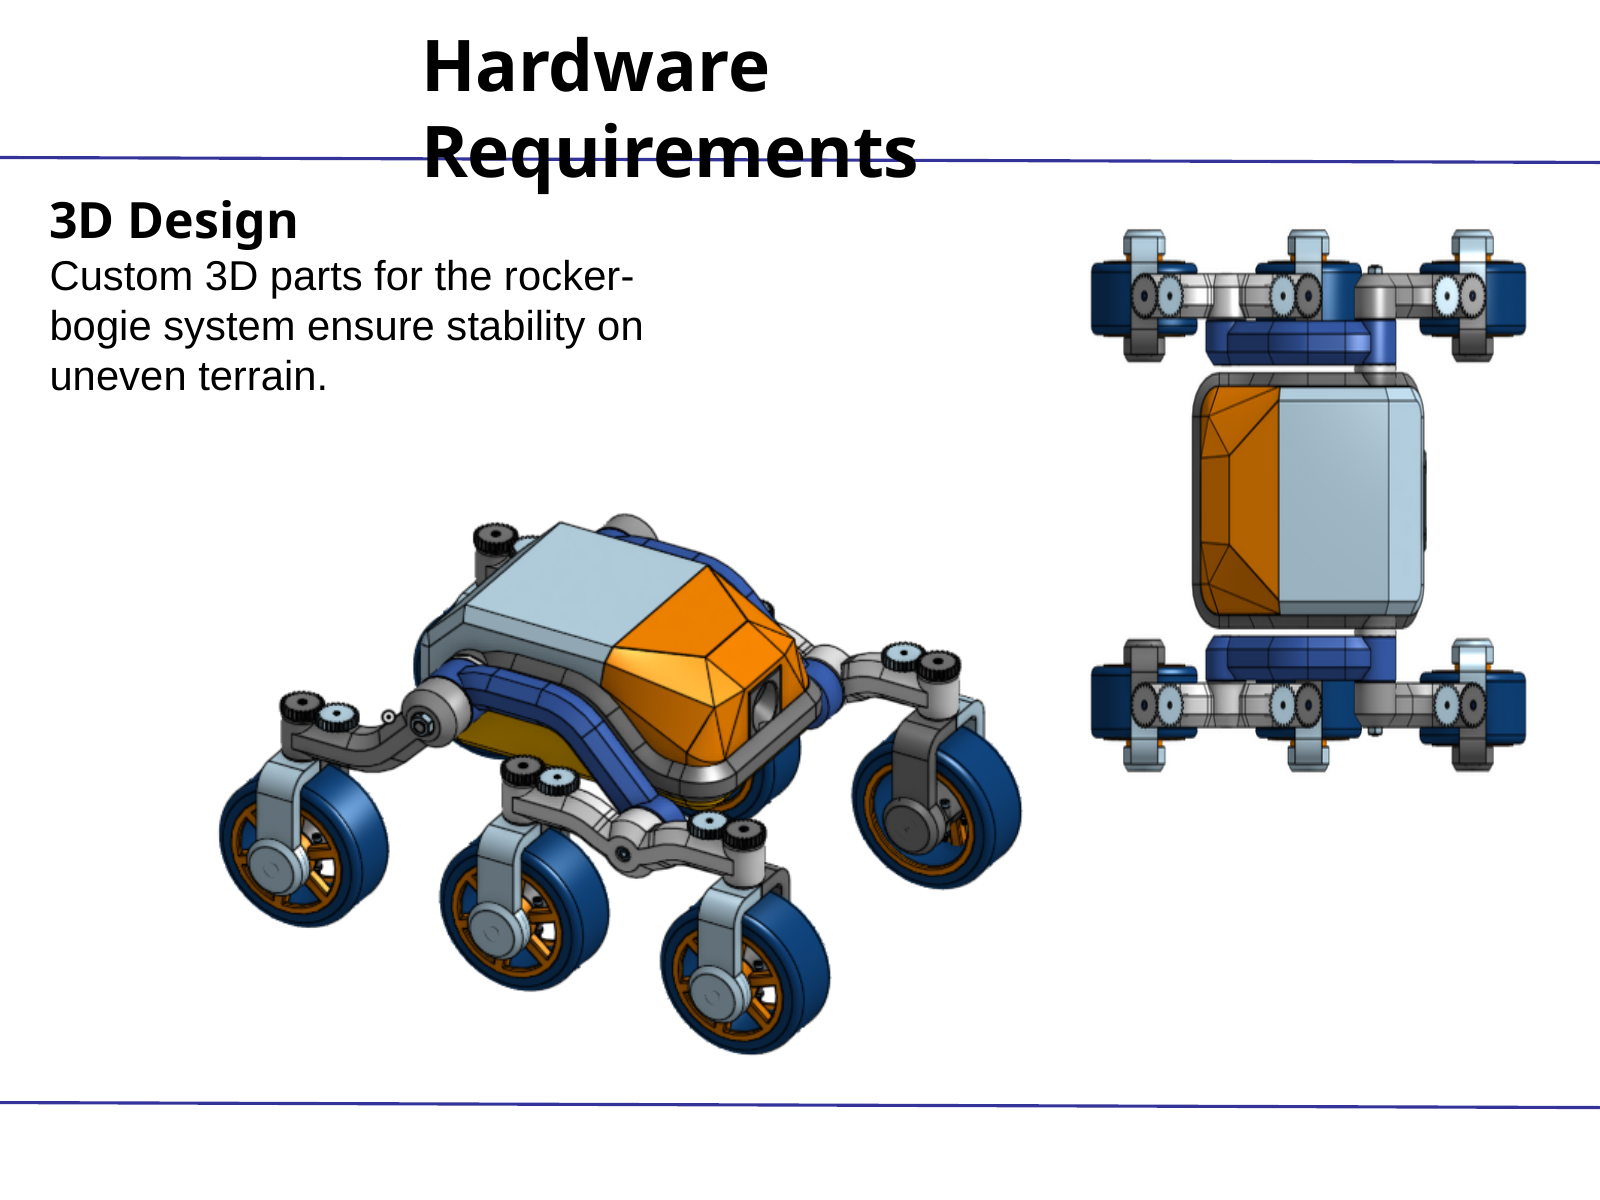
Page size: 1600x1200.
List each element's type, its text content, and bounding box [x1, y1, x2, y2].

text_box [1077, 196, 1538, 786]
text_box [209, 490, 1035, 1080]
text_box Hardware Requirements [420, 20, 1179, 192]
text_box 3D Design Custom 3D parts for the rocker-bogie system ensure stability on uneven terrain. [49, 189, 728, 400]
